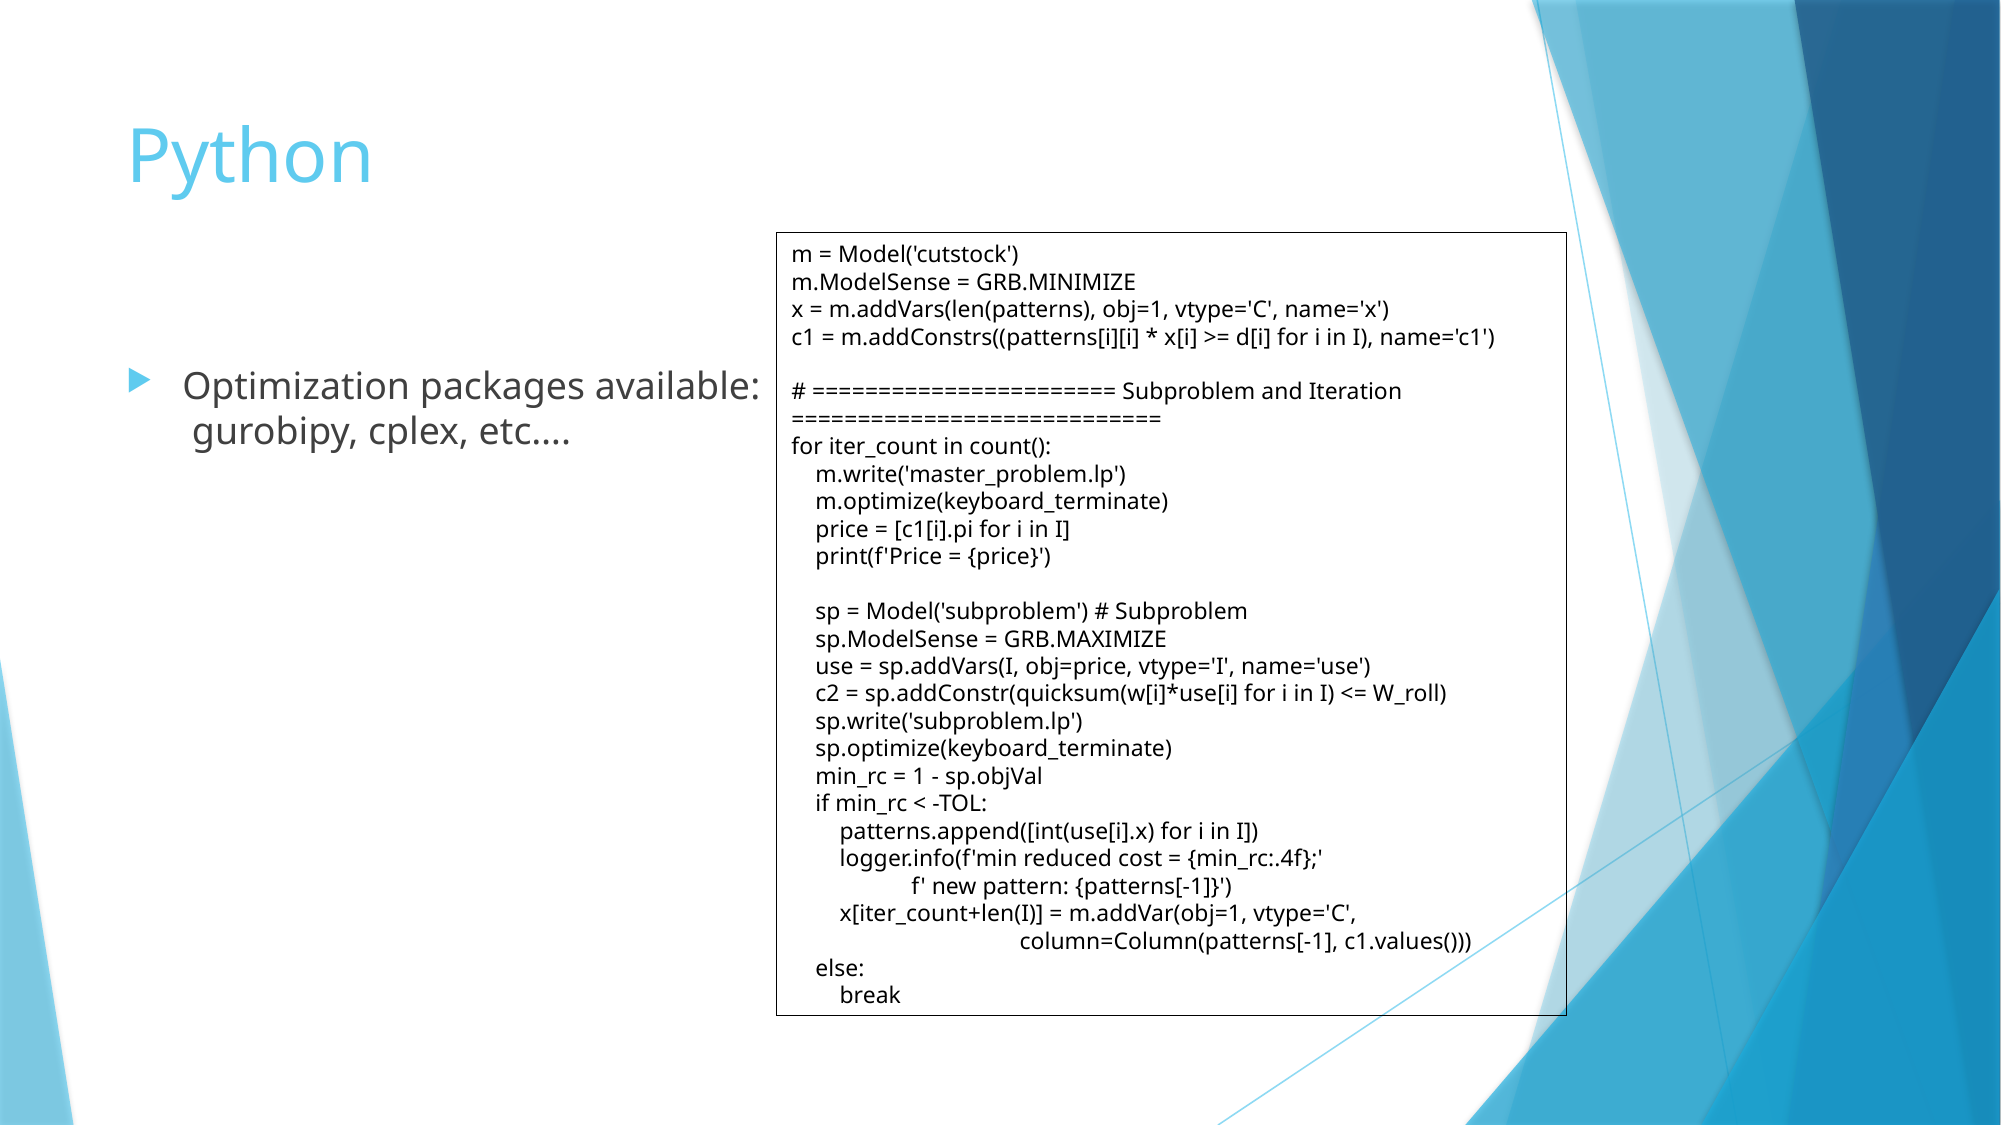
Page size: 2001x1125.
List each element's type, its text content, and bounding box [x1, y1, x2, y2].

title Python [111, 99, 1522, 317]
text_box m = Model('cutstock') m.ModelSense = GRB.MINIMIZE x = m.addVars(len(patterns), obj=1, vtype='C', name='x') c1 = m.addConstrs((patterns[i][i] * x[i] >= d[i] for i in I), name='c1') # ======================= Subproblem and Iteration ============================ for iter_count in count(): m.write('master_problem.lp') m.optimize(keyboard_terminate) price = [c1[i].pi for i in I] print(f'Price = {price}') sp = Model('subproblem') # Subproblem sp.ModelSense = GRB.MAXIMIZE use = sp.addVars(I, obj=price, vtype='I', name='use') c2 = sp.addConstr(quicksum(w[i]*use[i] for i in I) <= W_roll) sp.write('subproblem.lp') sp.optimize(keyboard_terminate) min_rc = 1 - sp.objVal if min_rc < -TOL: patterns.append([int(use[i].x) for i in I]) logger.info(f'min reduced cost = {min_rc:.4f};' f' new pattern: {patterns[-1]}') x[iter_count+len(I)] = m.addVar(obj=1, vtype='C', column=Column(patterns[-1], c1.values())) else: break [776, 232, 1567, 1016]
list Optimization packages available: gurobipy, cplex, etc…. [111, 354, 776, 992]
